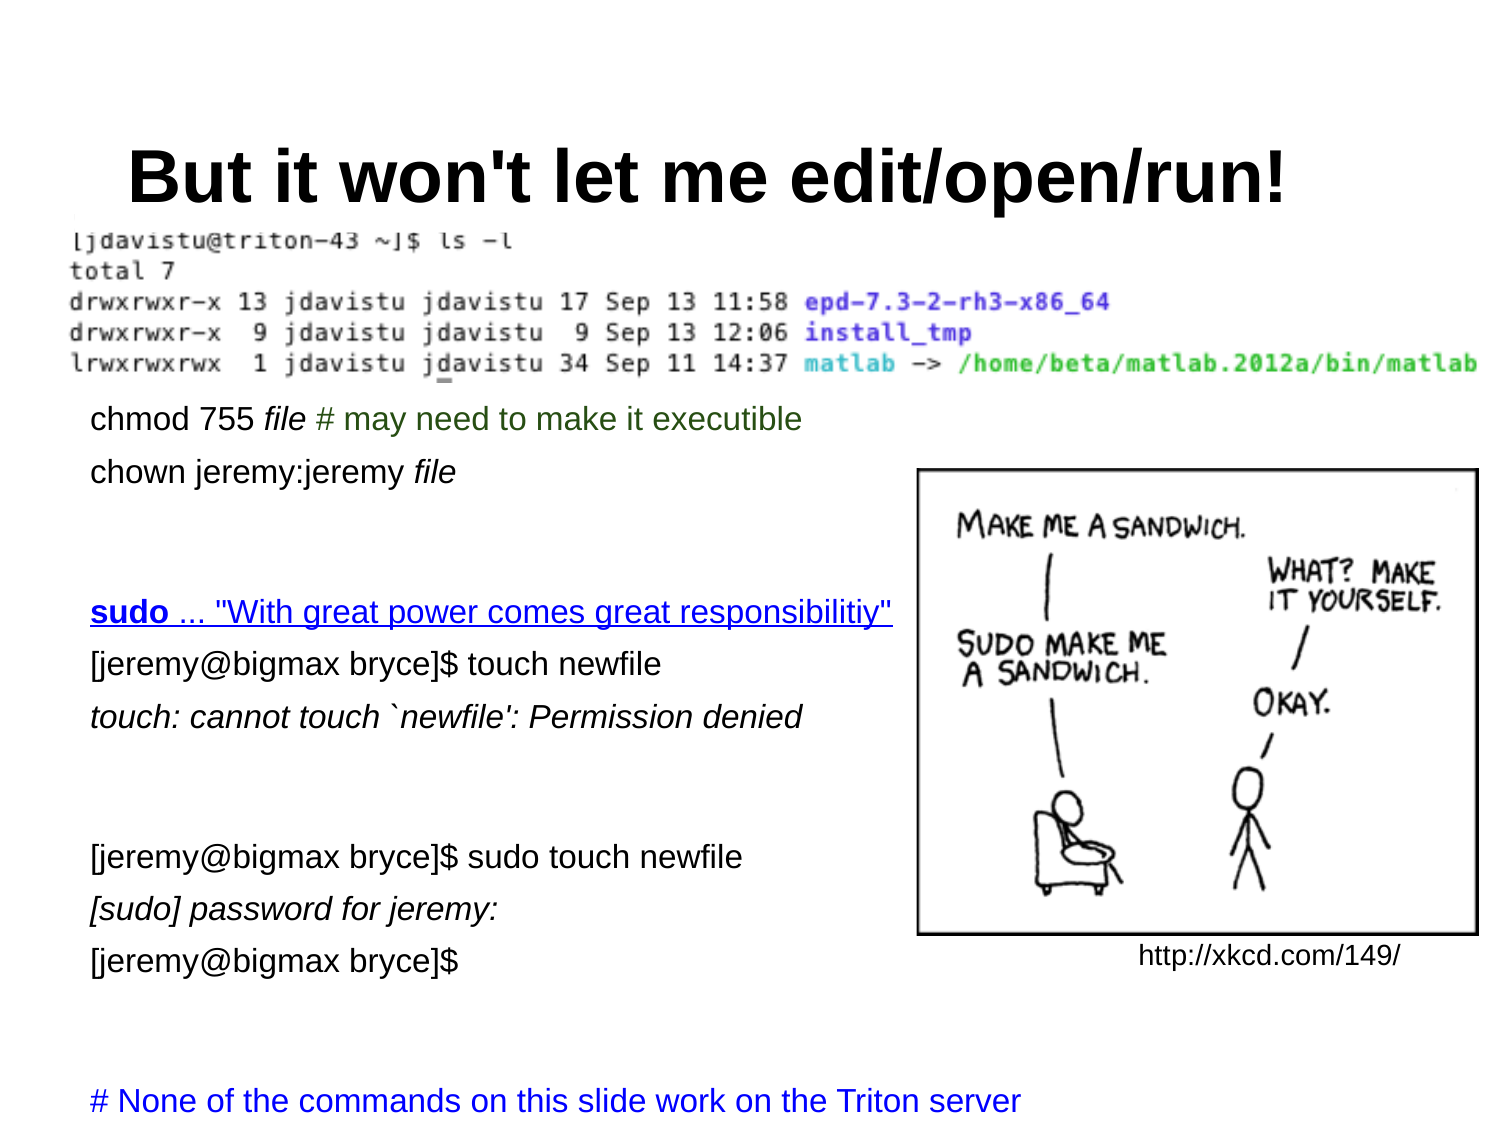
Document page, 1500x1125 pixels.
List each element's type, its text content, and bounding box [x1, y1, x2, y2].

title But it won't let me edit/open/run! [75, 45, 1425, 233]
text_box http://xkcd.com/149/ [1123, 910, 1500, 997]
text_box [916, 468, 1479, 936]
list chmod 755 file # may need to make it executible chown jeremy:jeremy file sudo ... "With great power comes great responsibilitiy" [jeremy@bigmax bryce]$ touch newfile touch: cannot touch `newfile': Permission denied [jeremy@bigmax bryce]$ sudo touch newfile [sudo] password for jeremy: [jeremy@bigmax bryce]$ # None of the commands on this slide work on the Triton server [75, 382, 1425, 1078]
text_box [63, 214, 1500, 383]
